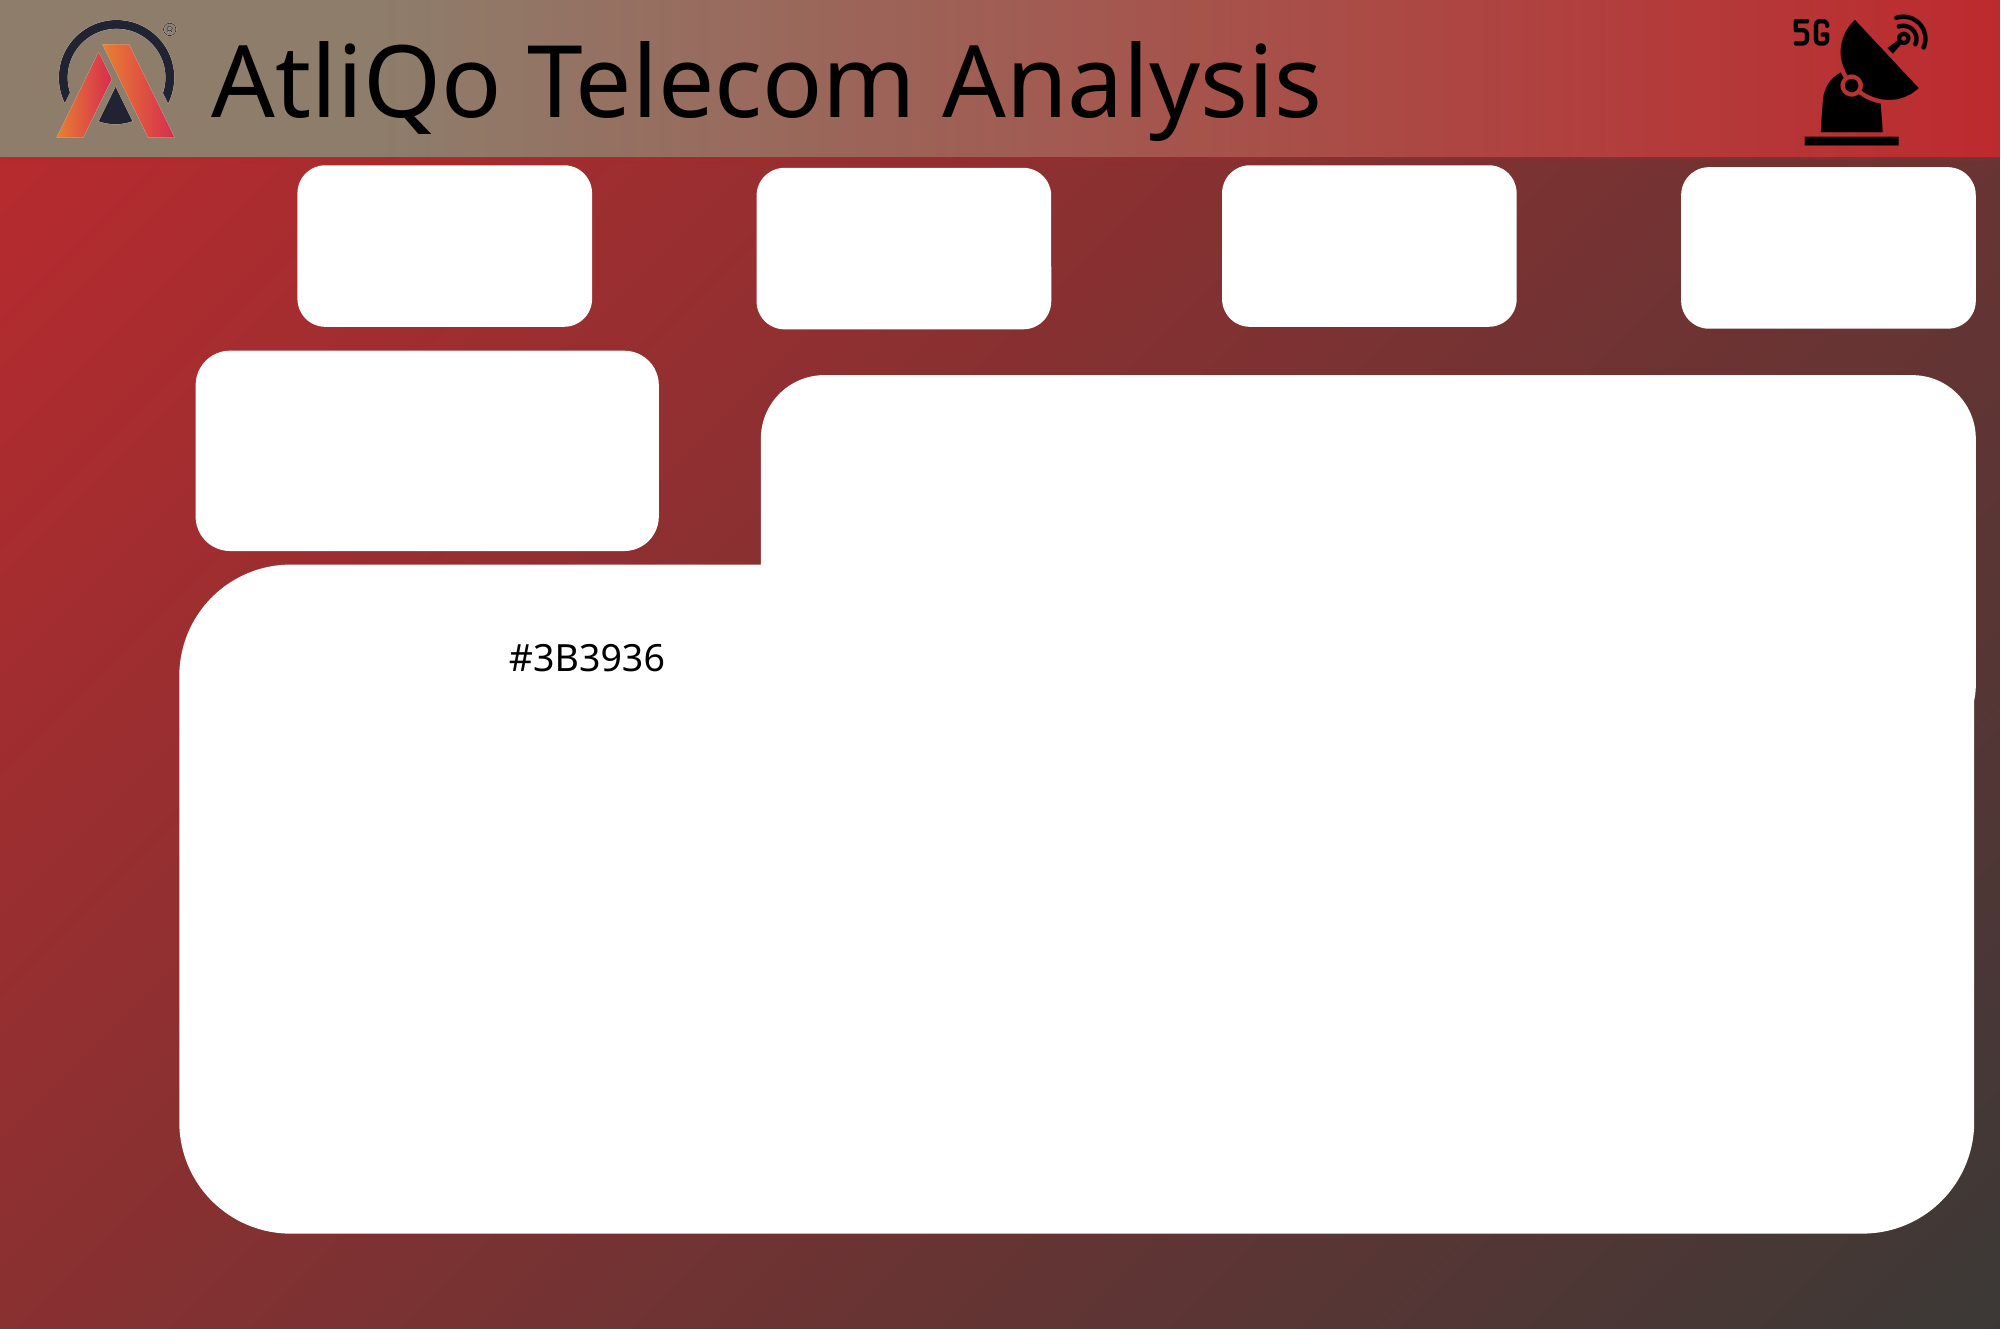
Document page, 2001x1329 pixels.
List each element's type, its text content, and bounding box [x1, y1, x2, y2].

picture [54, 17, 180, 140]
text_box #3B3936 [494, 626, 1507, 687]
text_box [195, 350, 659, 552]
text_box [297, 165, 593, 327]
text_box [0, 0, 2000, 158]
picture [1788, 9, 1932, 153]
text_box AtliQo Telecom Analysis [197, 10, 1356, 145]
text_box [177, 563, 1976, 1236]
text_box [756, 167, 1052, 330]
text_box [760, 375, 1976, 750]
text_box [1681, 167, 1976, 329]
text_box [1222, 165, 1517, 327]
